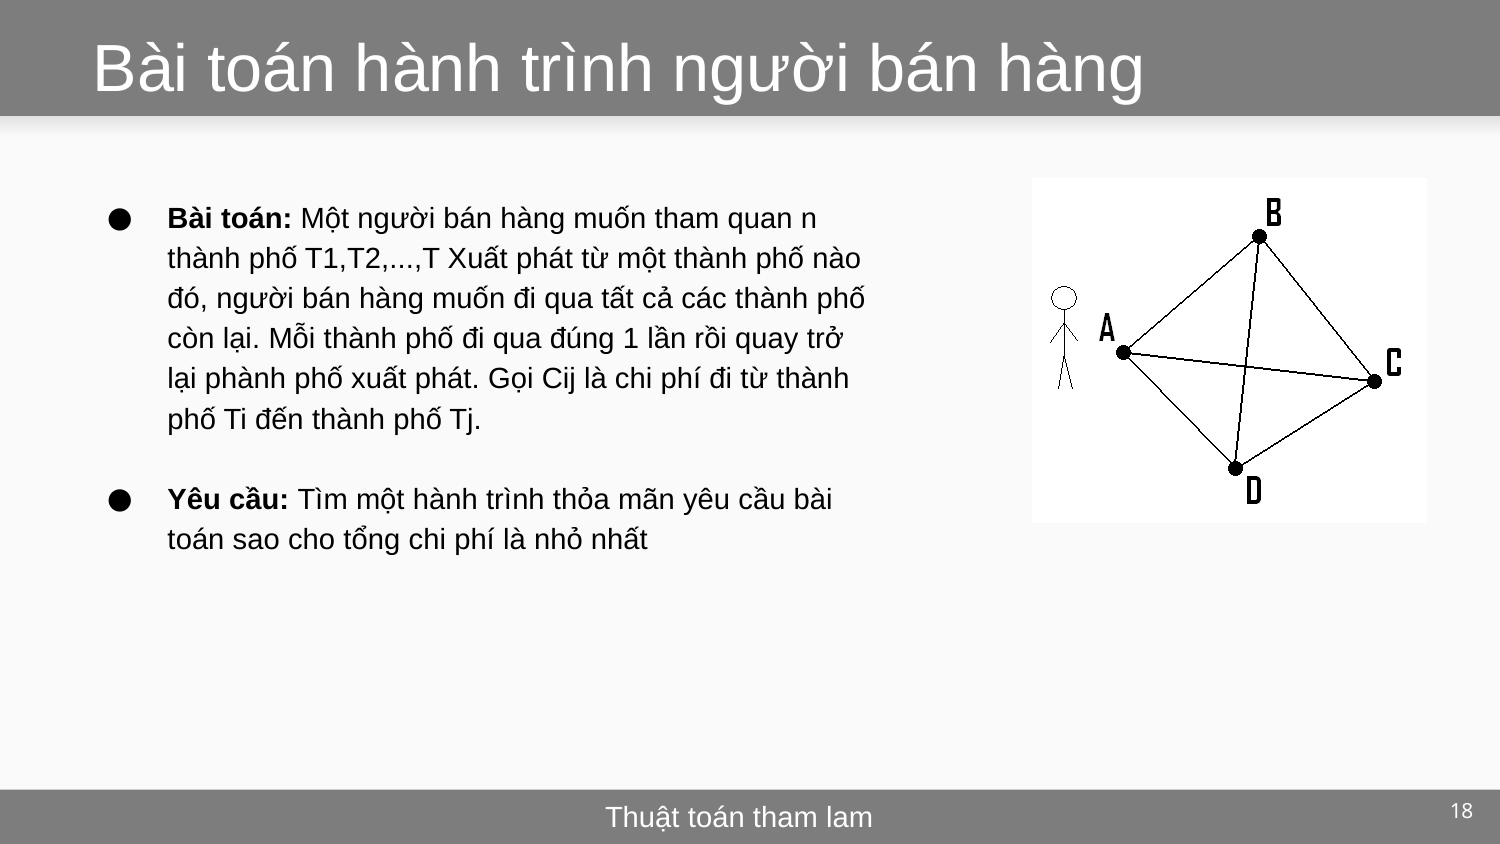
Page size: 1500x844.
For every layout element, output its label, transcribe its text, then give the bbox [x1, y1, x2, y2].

title Bài toán hành trình người bán hàng [77, 9, 1427, 120]
list Bài toán: Một người bán hàng muốn tham quan n thành phố T1,T2,...,T Xuất phát từ một thành phố nào đó, người bán hàng muốn đi qua tất cả các thành phố còn lại. Mỗi thành phố đi qua đúng 1 lần rồi quay trở lại phành phố xuất phát. Gọi Cij là chi phí đi từ thành phố Ti đến thành phố Tj. Yêu cầu: Tìm một hành trình thỏa mãn yêu cầu bài toán sao cho tổng chi phí là nhỏ nhất [77, 178, 887, 580]
slide_number 18 [1398, 789, 1489, 835]
picture [1032, 178, 1427, 524]
